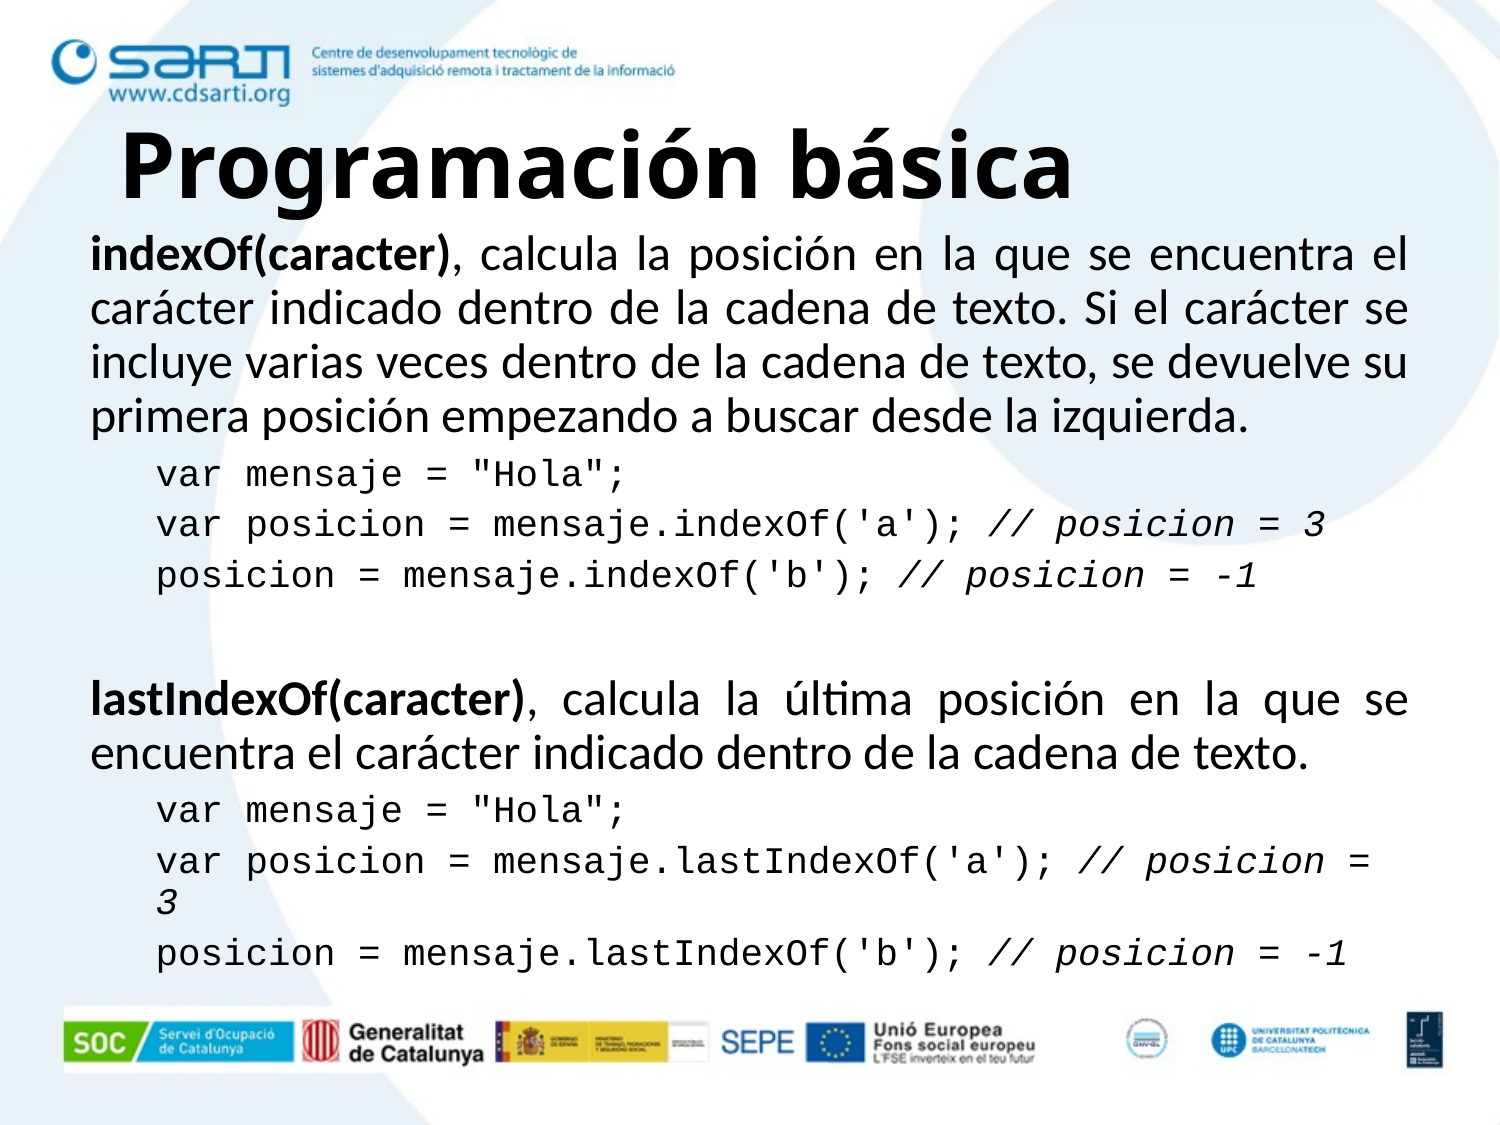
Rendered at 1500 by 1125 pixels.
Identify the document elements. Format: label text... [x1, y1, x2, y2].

picture [0, 0, 1500, 1125]
title Programación básica [103, 59, 1397, 219]
list indexOf(caracter), calcula la posición en la que se encuentra el carácter indicado dentro de la cadena de texto. Si el carácter se incluye varias veces dentro de la cadena de texto, se devuelve su primera posición empezando a buscar desde la izquierda. var mensaje = "Hola"; var posicion = mensaje.indexOf('a'); // posicion = 3 posicion = mensaje.indexOf('b'); // posicion = -1 lastIndexOf(caracter), calcula la última posición en la que se encuentra el carácter indicado dentro de la cadena de texto. var mensaje = "Hola"; var posicion = mensaje.lastIndexOf('a'); // posicion = 3 posicion = mensaje.lastIndexOf('b'); // posicion = -1 [75, 219, 1425, 1035]
